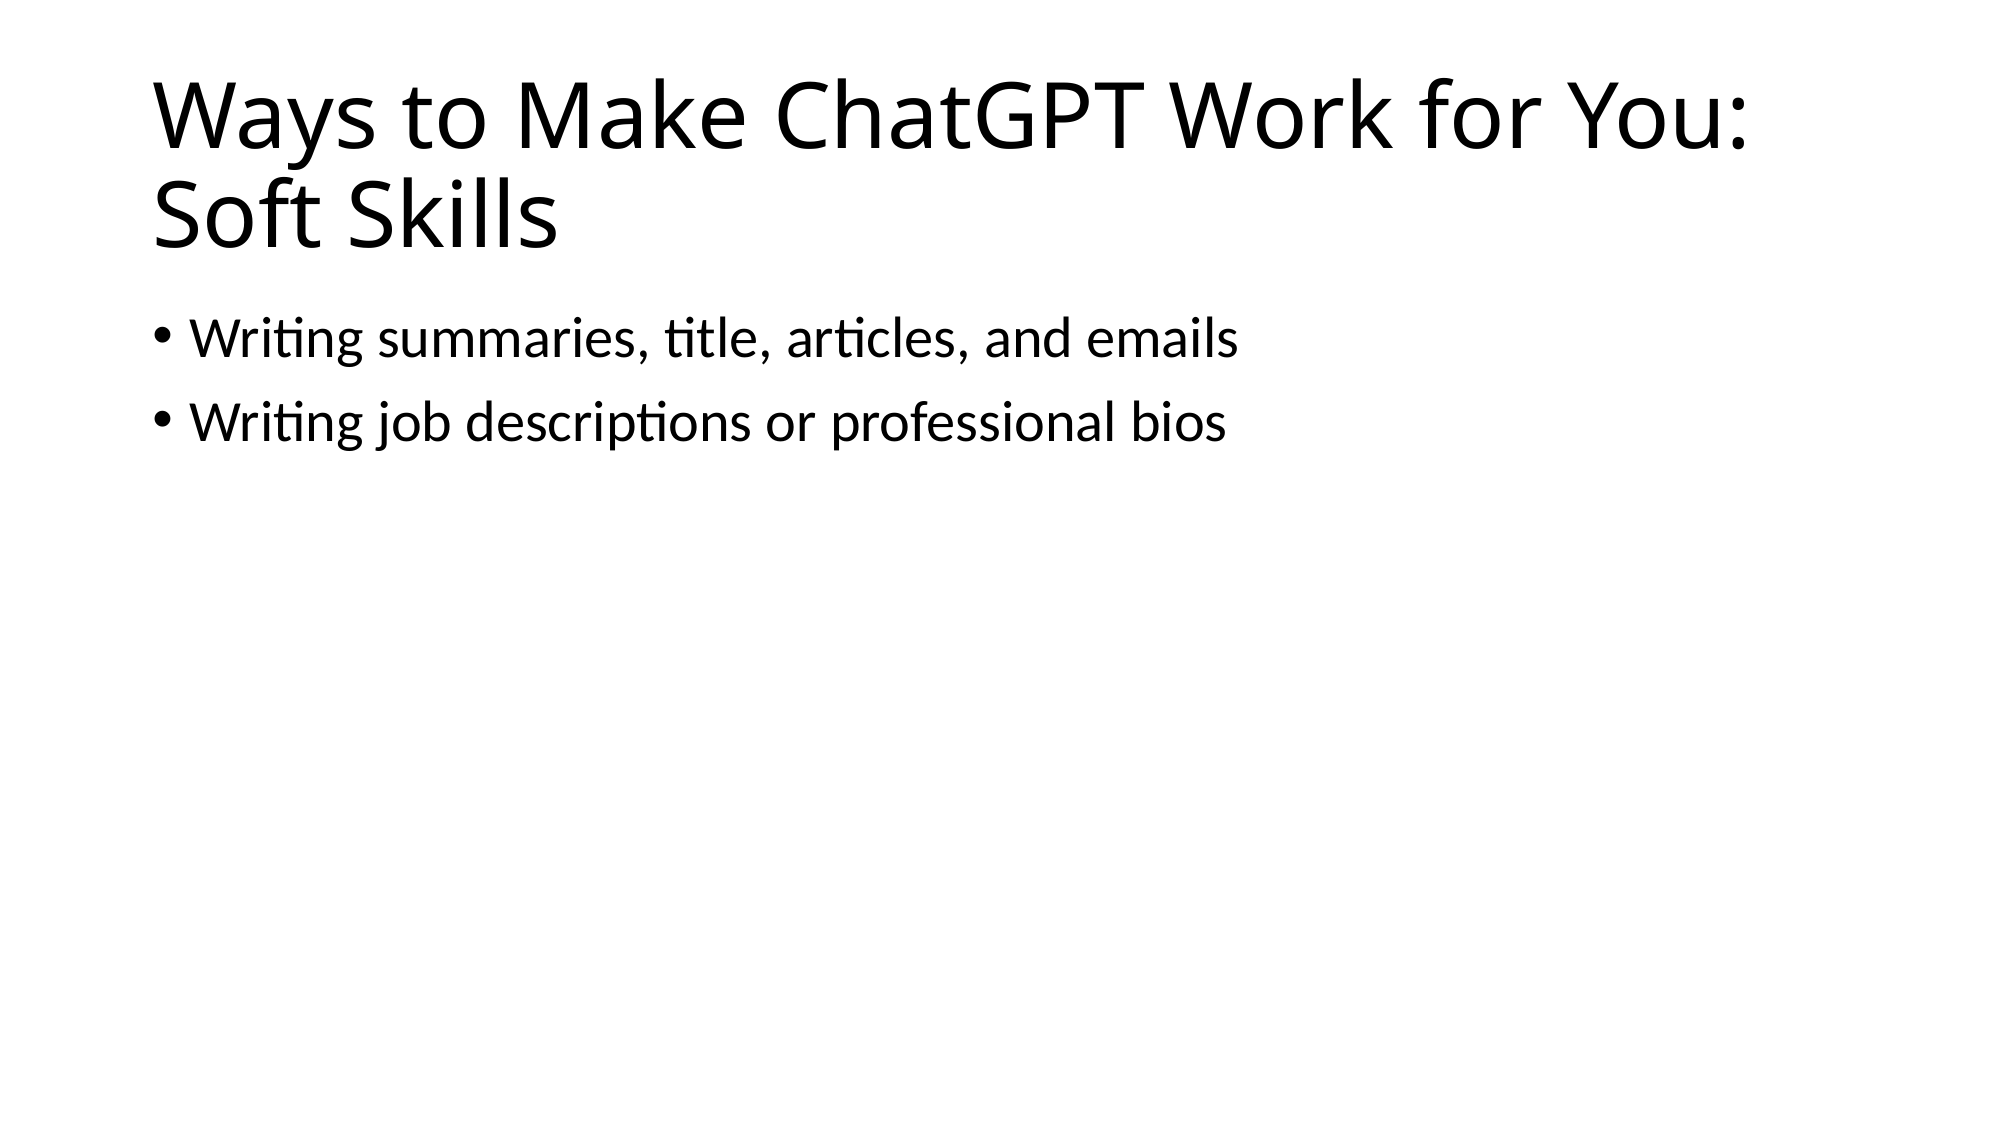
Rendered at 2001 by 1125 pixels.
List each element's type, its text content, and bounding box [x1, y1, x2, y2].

title Ways to Make ChatGPT Work for You: Soft Skills [137, 59, 1863, 278]
list Writing summaries, title, articles, and emails Writing job descriptions or professional bios [137, 299, 1863, 1014]
